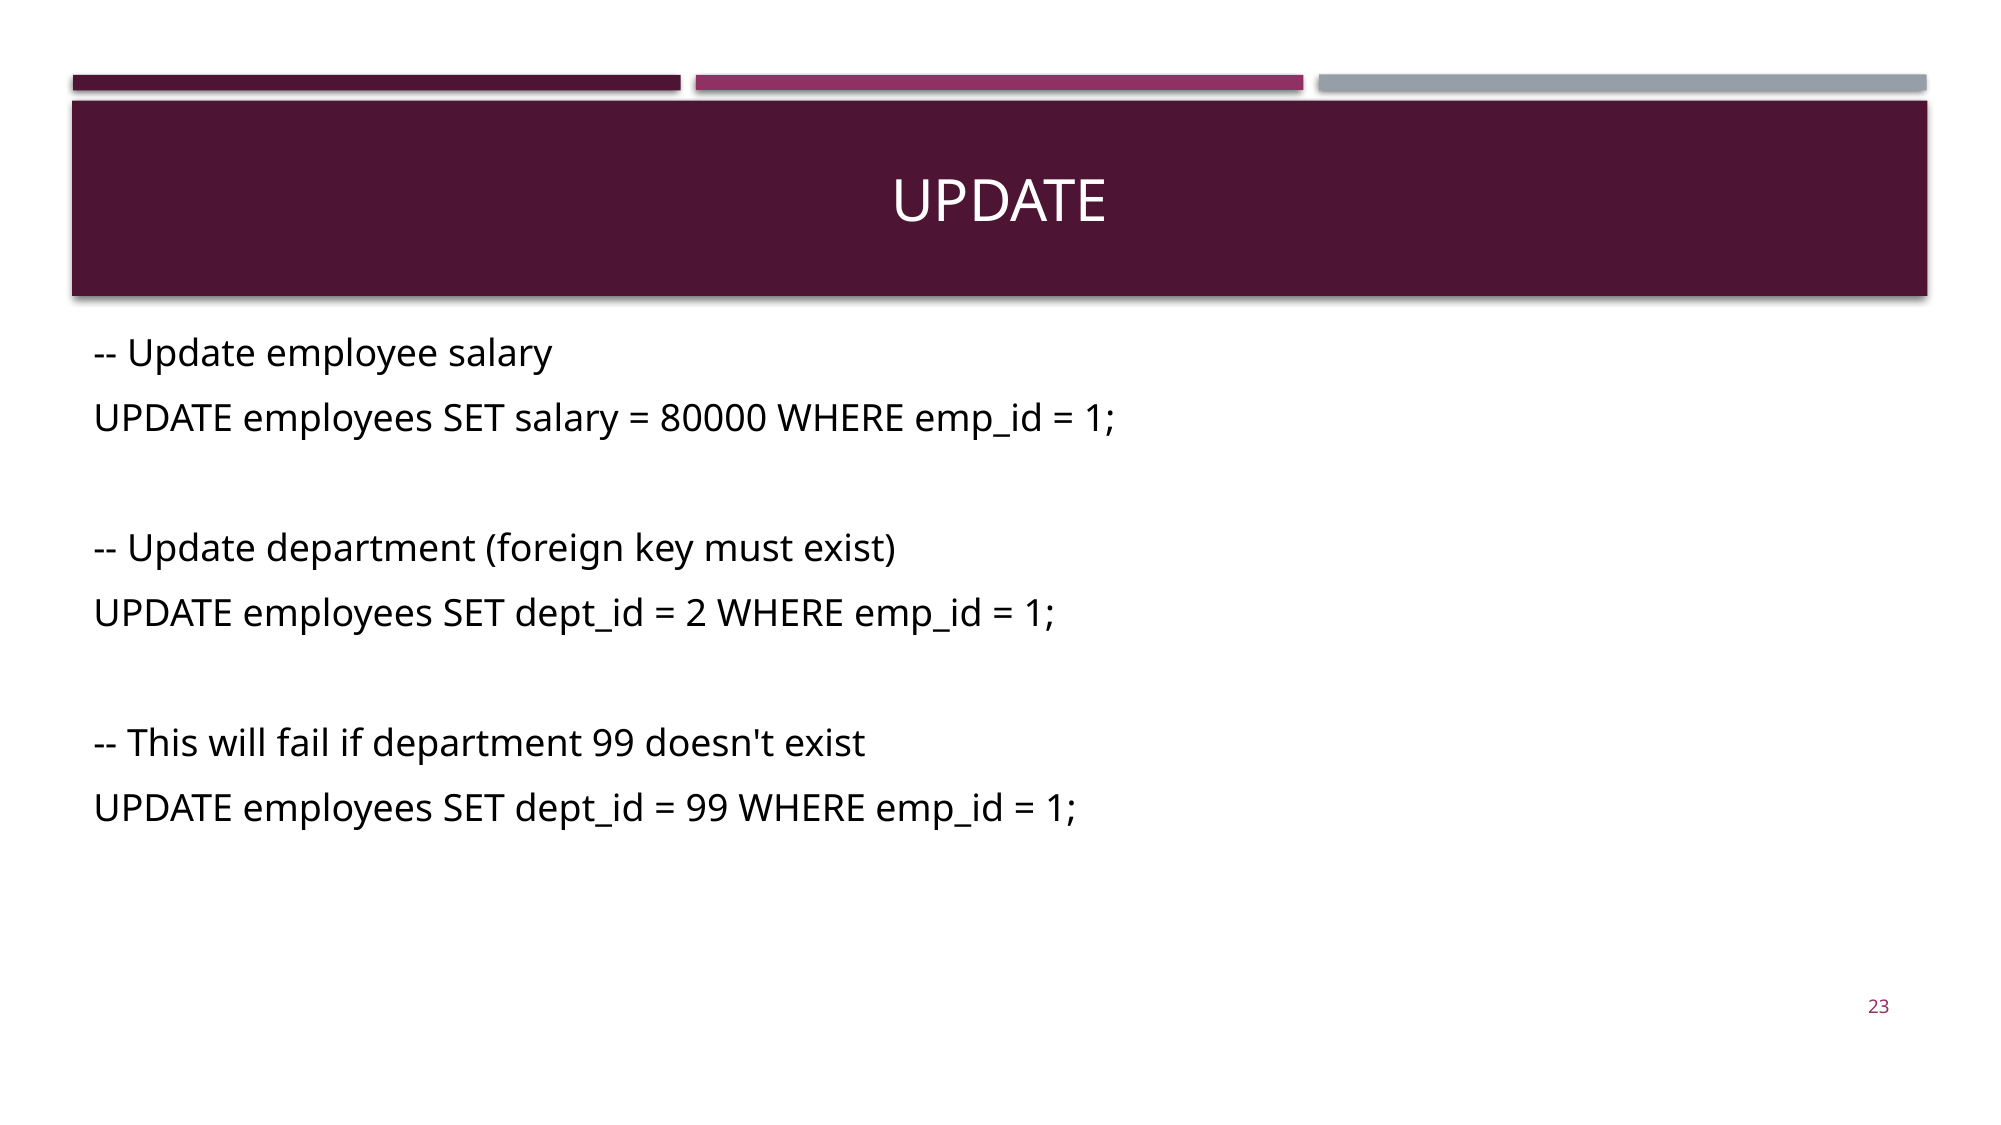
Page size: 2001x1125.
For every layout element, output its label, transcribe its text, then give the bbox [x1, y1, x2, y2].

slide_number 23 [1732, 977, 1905, 1037]
list -- Update employee salary UPDATE employees SET salary = 80000 WHERE emp_id = 1; -- Update department (foreign key must exist) UPDATE employees SET dept_id = 2 WHERE emp_id = 1; -- This will fail if department 99 doesn't exist UPDATE employees SET dept_id = 99 WHERE emp_id = 1; [78, 321, 1732, 1037]
title update [95, 115, 1905, 282]
